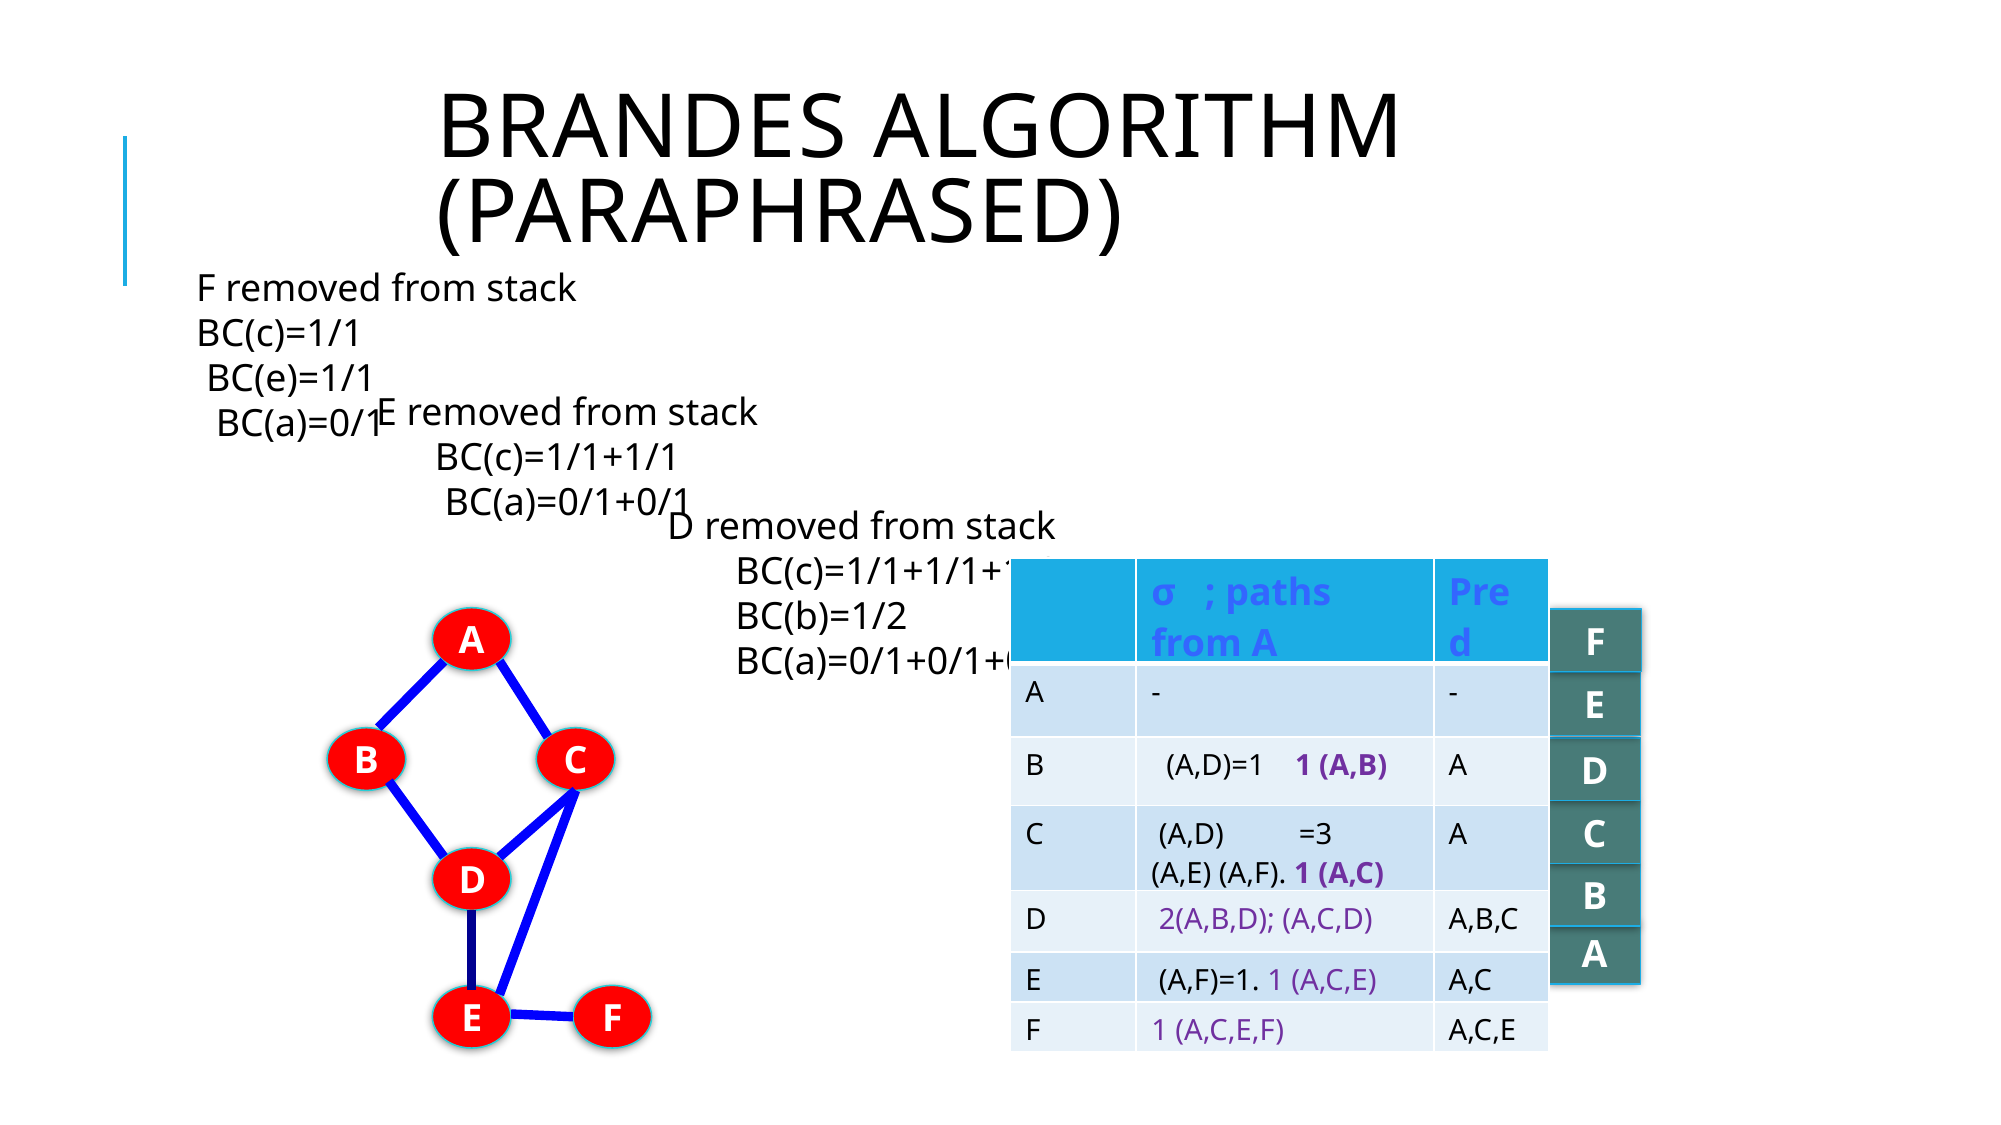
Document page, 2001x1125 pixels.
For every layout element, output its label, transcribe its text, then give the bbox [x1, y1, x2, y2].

table_cell A,B,C [1435, 891, 1548, 951]
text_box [388, 780, 445, 858]
text_box A [431, 606, 512, 672]
table_cell B [1011, 738, 1135, 805]
table_cell A,C,E [1435, 1003, 1548, 1051]
table_cell 2(A,B,D); (A,C,D) [1137, 891, 1433, 951]
table_cell A [1435, 806, 1548, 890]
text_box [499, 790, 576, 995]
text_box D removed from stack BC(c)=1/1+1/1+1/2 BC(b)=1/2 BC(a)=0/1+0/1+0/1 [652, 494, 1326, 735]
text_box F [1550, 608, 1642, 672]
text_box B [1550, 870, 1641, 927]
table_cell A [1435, 738, 1548, 805]
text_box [510, 1013, 574, 1017]
text_box D [1550, 742, 1641, 801]
table_cell E [1011, 953, 1135, 1001]
text_box C [535, 726, 616, 791]
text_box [499, 660, 549, 738]
table_cell 1 (A,C,E,F) [1137, 1003, 1433, 1051]
text_box E [431, 984, 511, 1049]
text_box E [1550, 679, 1641, 736]
table_header σ ; paths from A [1137, 559, 1433, 661]
table_cell C [1011, 806, 1135, 890]
text_box D [431, 846, 492, 911]
table_header Pred [1435, 559, 1548, 661]
table_cell (A,D)=1 1 (A,B) [1137, 738, 1433, 805]
text_box C [1550, 807, 1641, 864]
text_box A [1550, 933, 1641, 985]
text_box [378, 660, 445, 728]
table_cell D [1011, 891, 1135, 951]
table_cell A [1011, 666, 1135, 736]
text_box F removed from stack BC(c)=1/1 BC(e)=1/1 BC(a)=0/1 [181, 256, 855, 496]
title Brandes Algorithm (paraphrased) [421, 80, 1574, 268]
table_cell F [1011, 1003, 1135, 1051]
table_header [1011, 559, 1135, 661]
text_box B [326, 726, 407, 792]
table_cell - [1137, 666, 1433, 736]
table_cell A,C [1435, 953, 1548, 1001]
text_box E removed from stack BC(c)=1/1+1/1 BC(a)=0/1+0/1 [361, 380, 1035, 576]
table_cell - [1435, 666, 1548, 736]
table_cell (A,D) =3 (A,E) (A,F). 1 (A,C) [1137, 806, 1433, 890]
text_box F [573, 984, 653, 1049]
table_cell (A,F)=1. 1 (A,C,E) [1137, 953, 1433, 1001]
